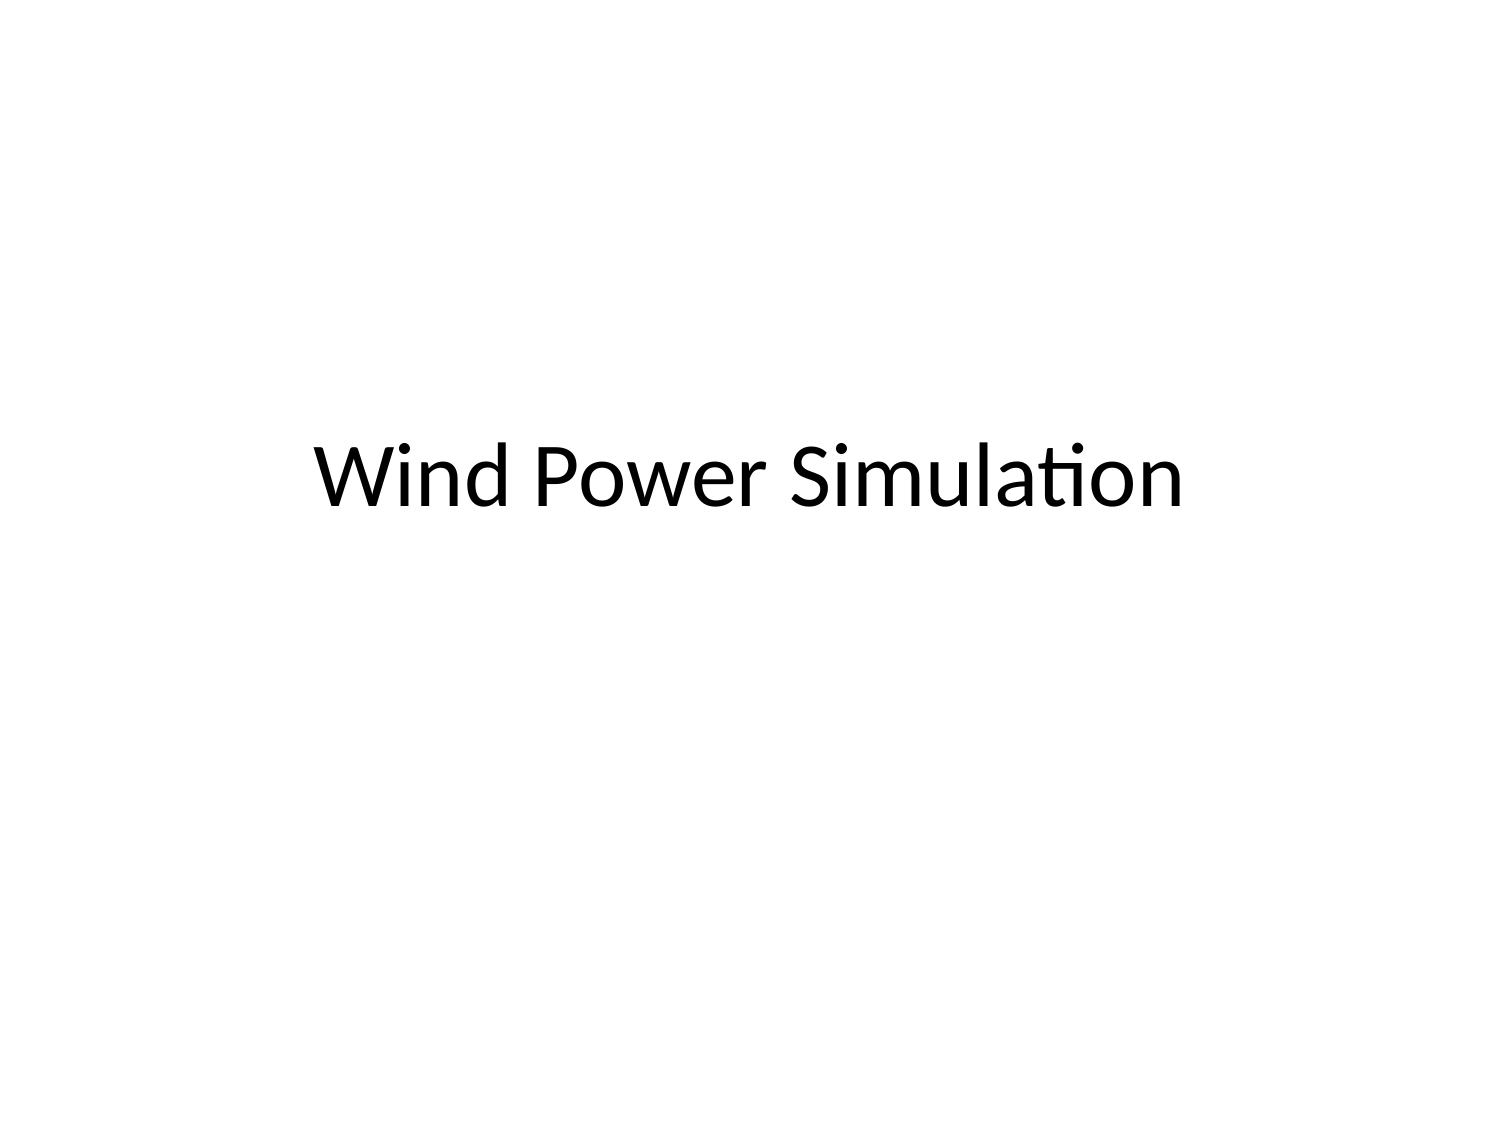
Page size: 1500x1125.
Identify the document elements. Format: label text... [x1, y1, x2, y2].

title Wind Power Simulation [112, 349, 1388, 591]
